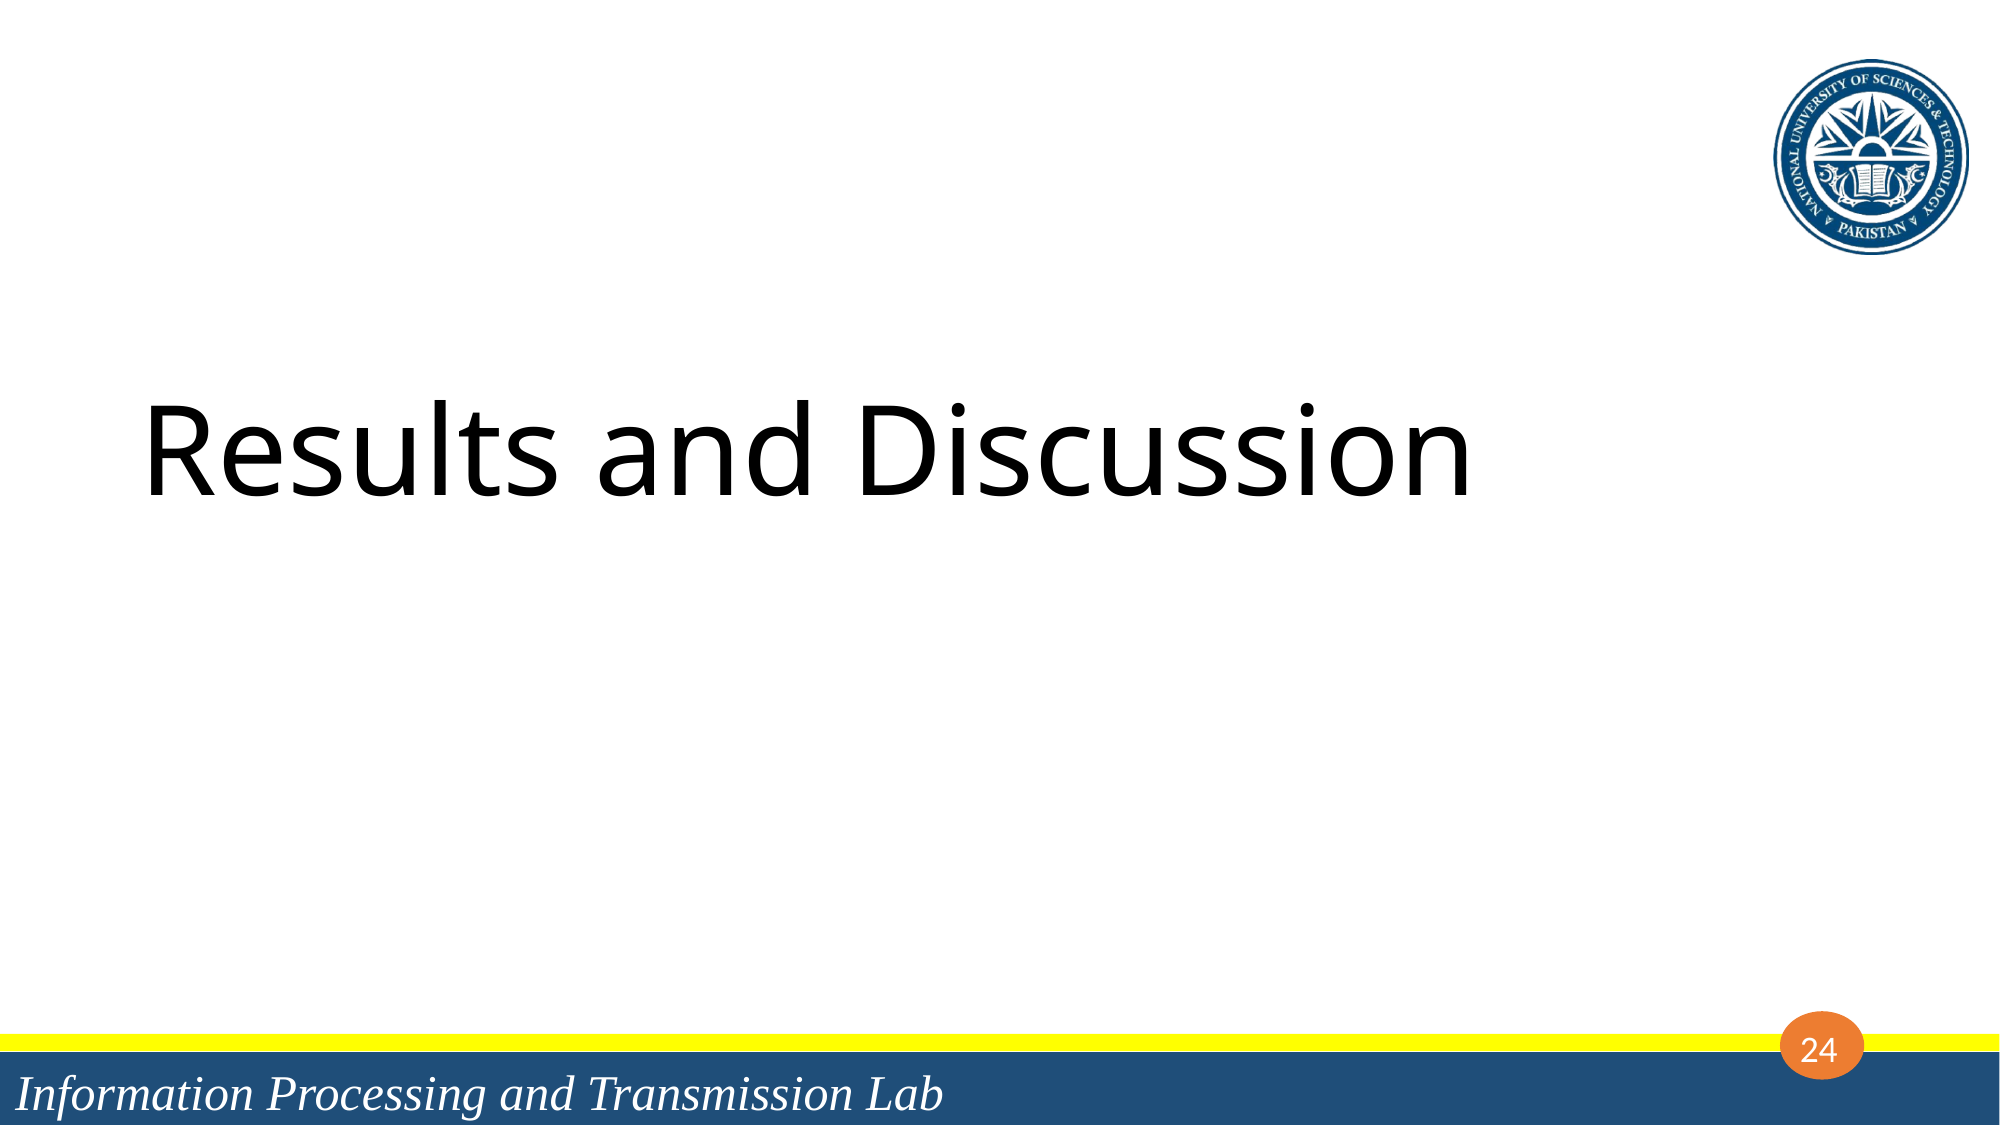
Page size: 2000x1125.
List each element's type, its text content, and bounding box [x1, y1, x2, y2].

text_box Results and Discussion [124, 62, 1850, 531]
picture [1773, 59, 1969, 255]
footer Information Processing and Transmission Lab [0, 1056, 1969, 1125]
text_box [1800, 1011, 1844, 1017]
text_box [1853, 1023, 1864, 1056]
slide_number 24 [1402, 1017, 1853, 1078]
